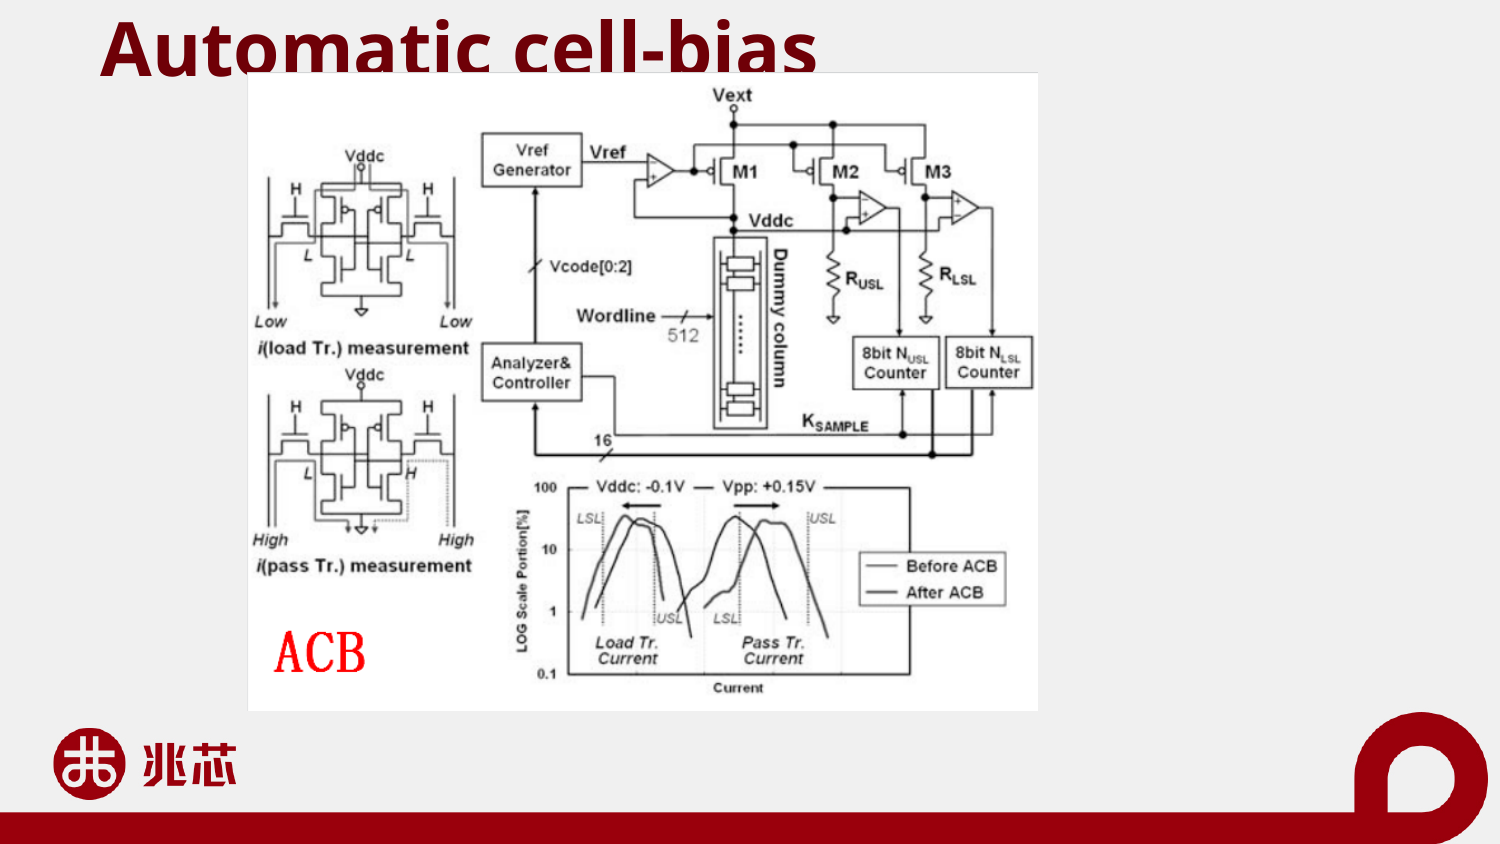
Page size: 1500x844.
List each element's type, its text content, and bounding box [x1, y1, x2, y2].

title Automatic cell-bias [85, 0, 1500, 92]
picture [0, 0, 1500, 844]
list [247, 72, 1038, 711]
